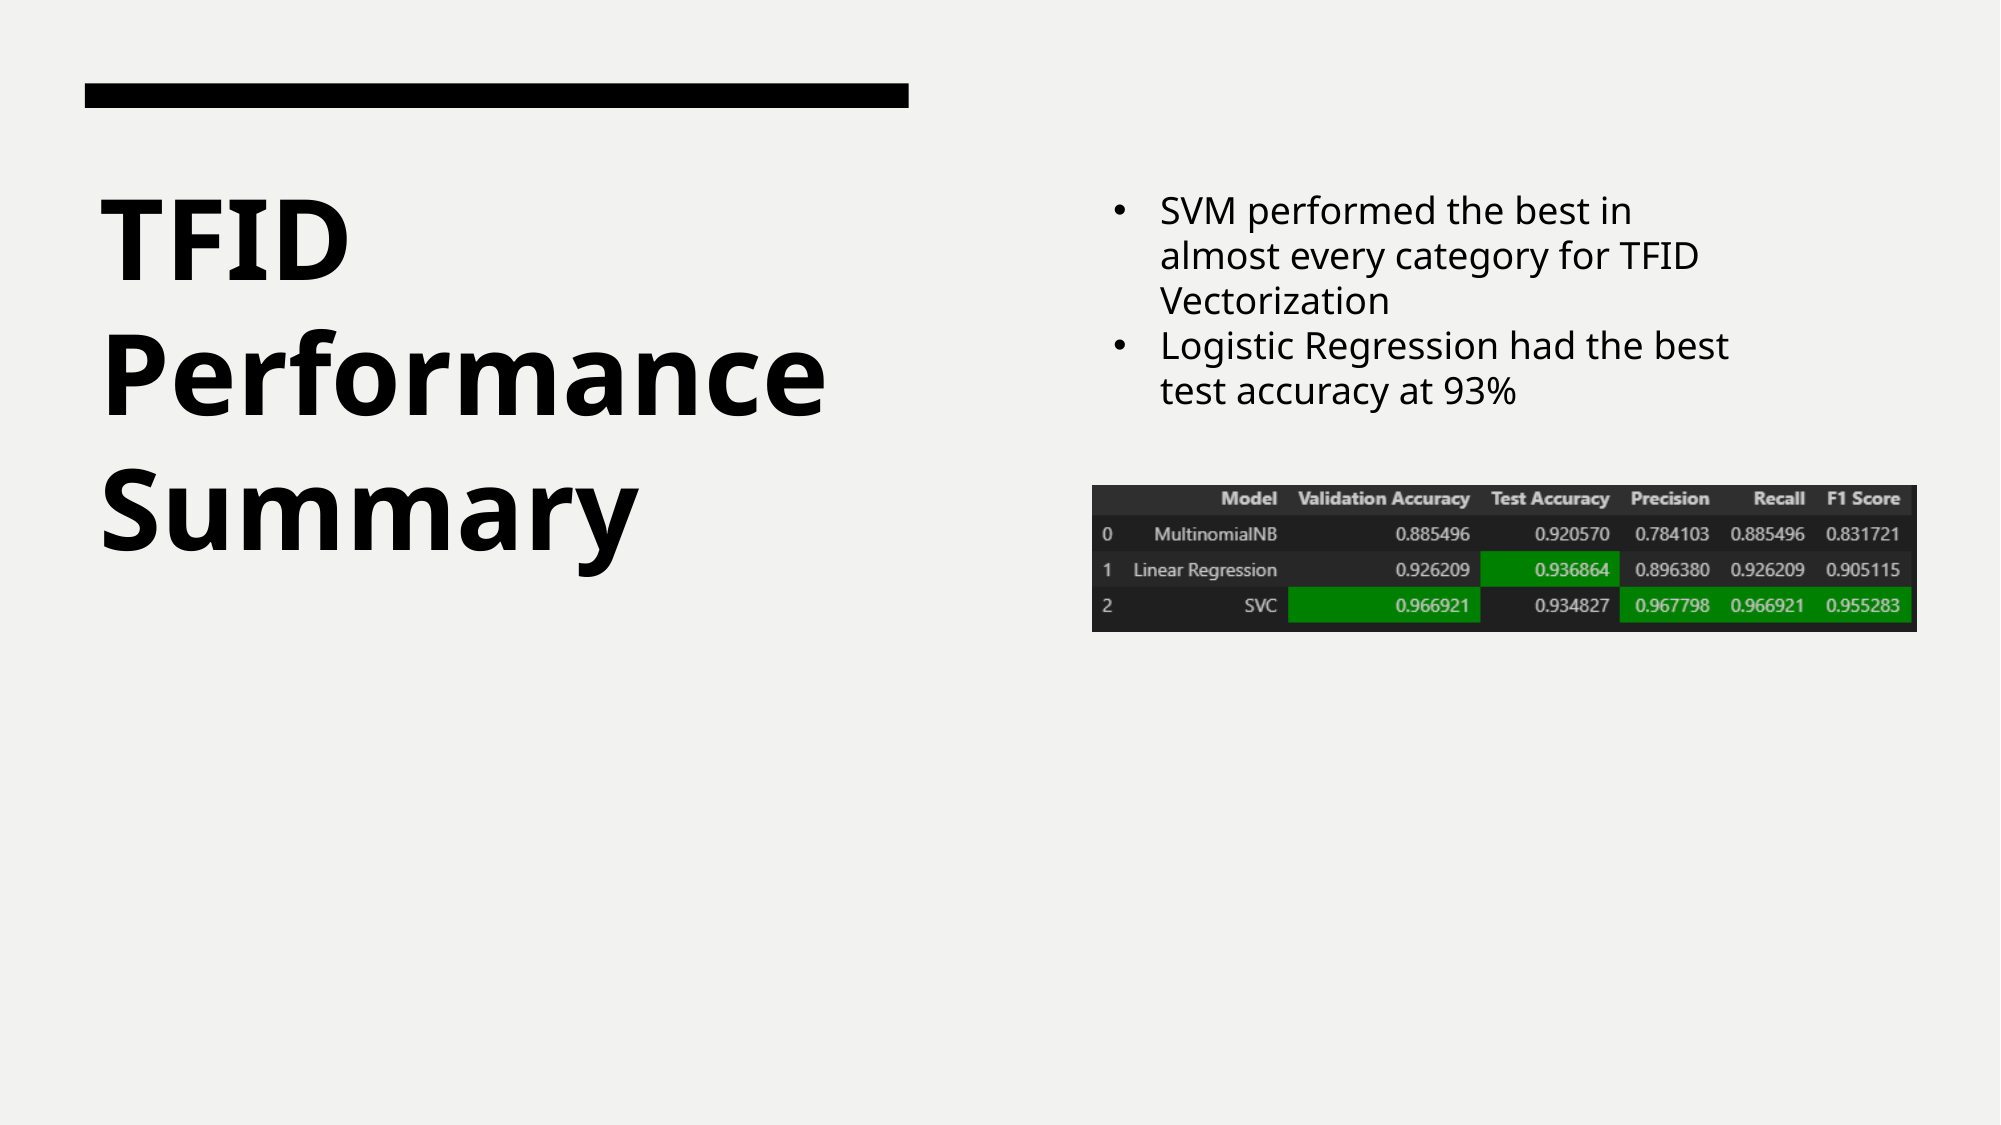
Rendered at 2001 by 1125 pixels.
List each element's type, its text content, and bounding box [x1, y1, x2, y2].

text_box SVM performed the best in almost every category for TFID Vectorization Logistic Regression had the best test accuracy at 93% [1098, 179, 1752, 420]
title TFID Performance Summary [84, 160, 909, 960]
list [1092, 485, 1917, 632]
